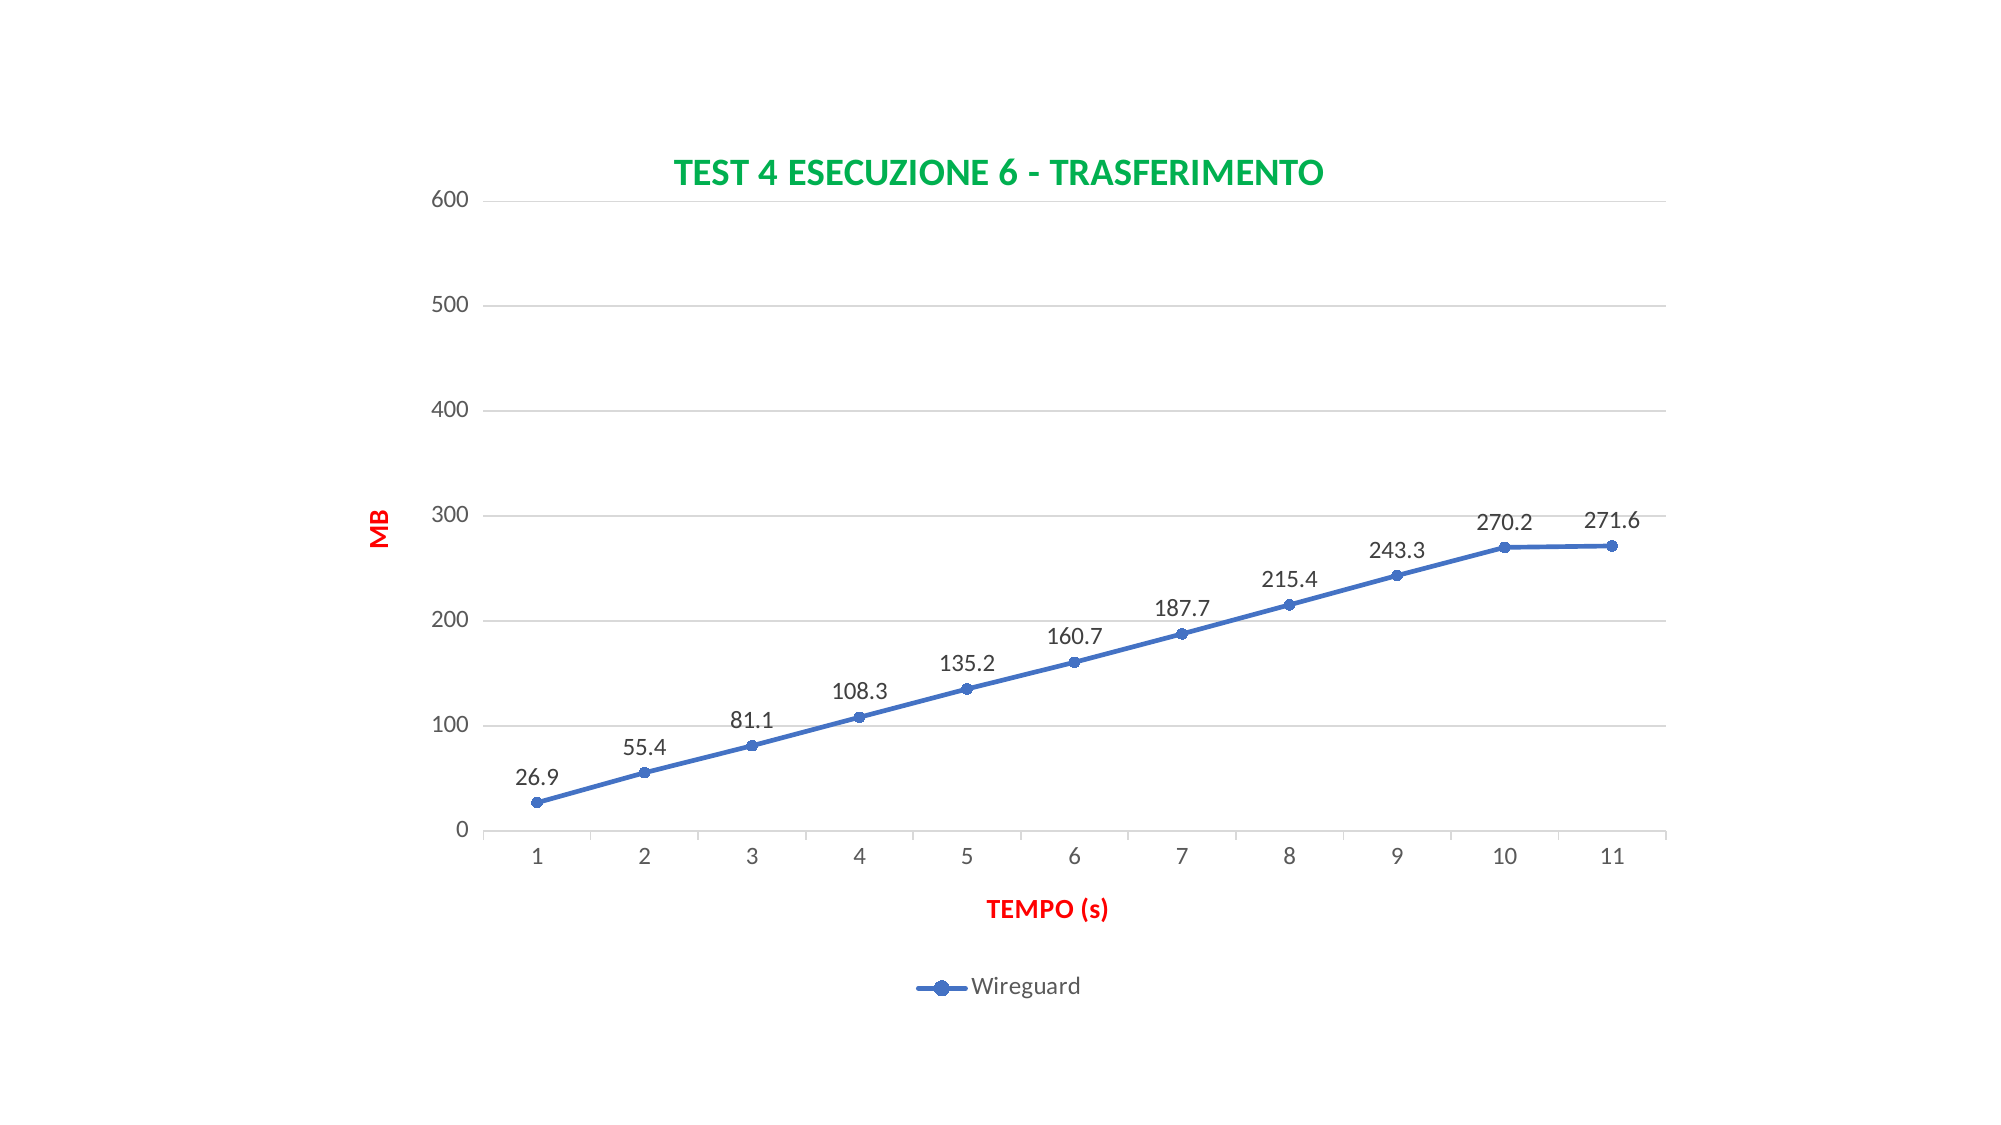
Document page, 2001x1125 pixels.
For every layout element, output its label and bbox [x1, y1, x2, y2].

chart [333, 117, 1667, 1007]
